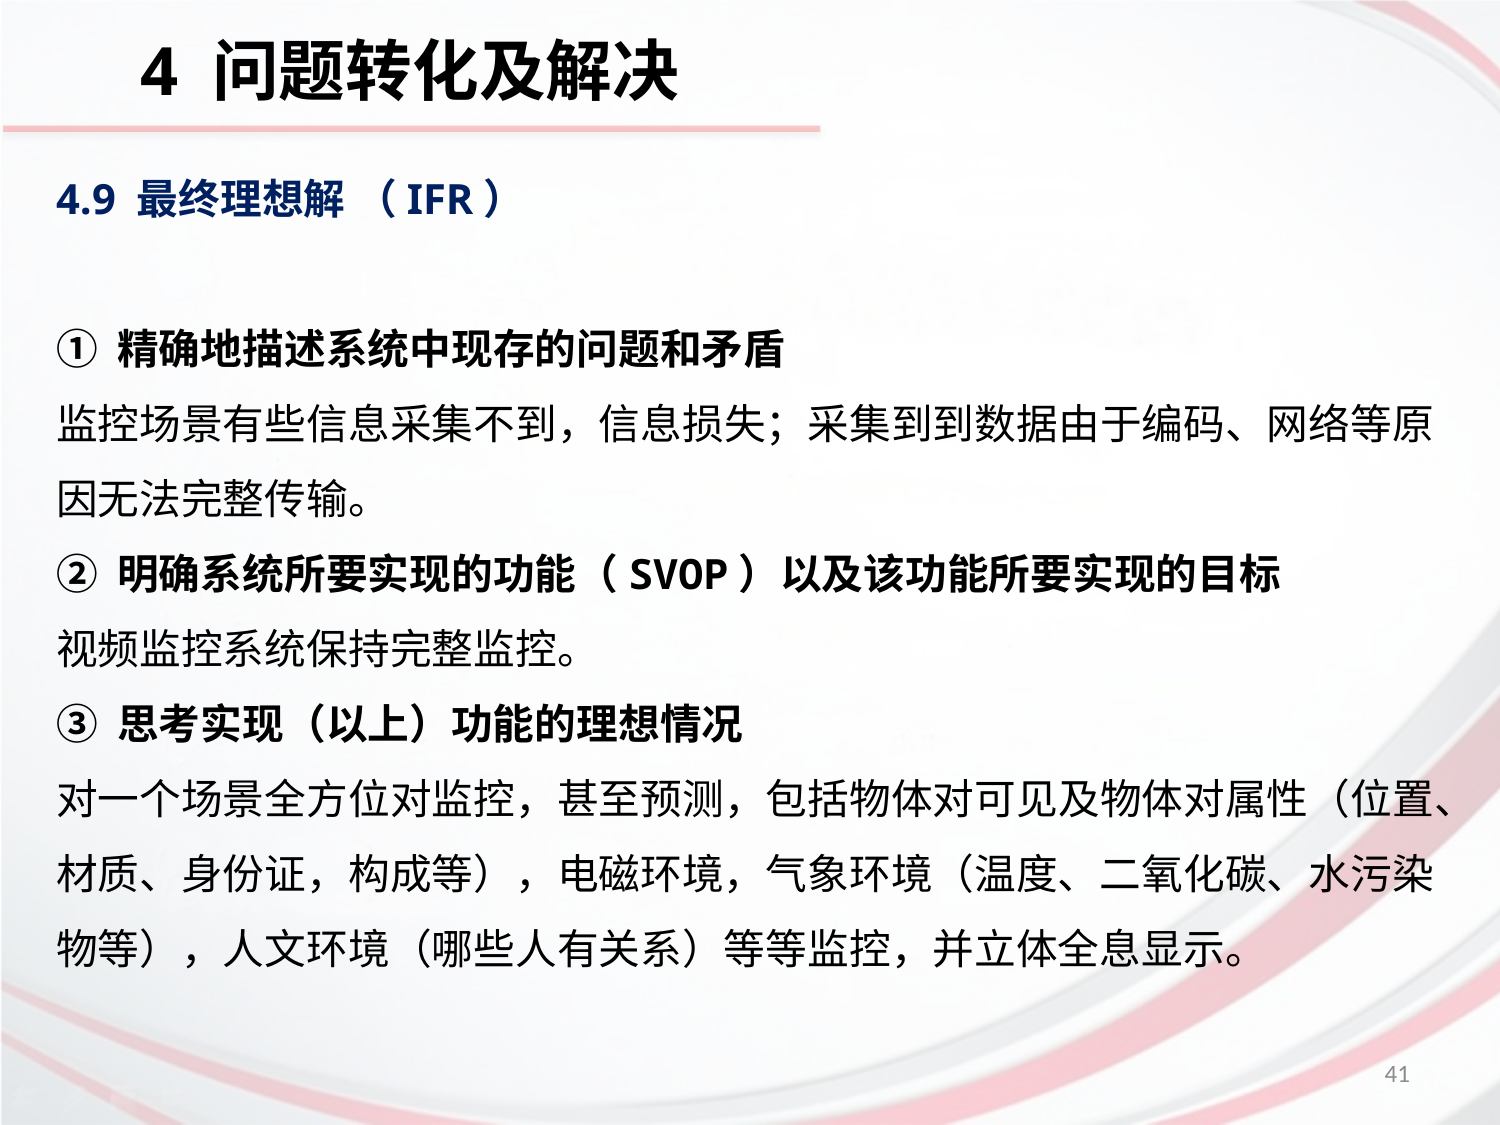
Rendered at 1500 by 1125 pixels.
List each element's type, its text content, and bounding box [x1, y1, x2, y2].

text_box 4.9 最终理想解 （IFR） ① 精确地描述系统中现存的问题和矛盾 监控场景有些信息采集不到，信息损失；采集到到数据由于编码、网络等原因无法完整传输。 ② 明确系统所要实现的功能（SVOP）以及该功能所要实现的目标 视频监控系统保持完整监控。 ③ 思考实现（以上）功能的理想情况 对一个场景全方位对监控，甚至预测，包括物体对可见及物体对属性（位置、材质、身份证，构成等），电磁环境，气象环境（温度、二氧化碳、水污染物等），人文环境（哪些人有关系）等等监控，并立体全息显示。 [59, 158, 1442, 1039]
slide_number 41 [1074, 1042, 1425, 1103]
text_box 4 问题转化及解决 [18, 40, 804, 100]
